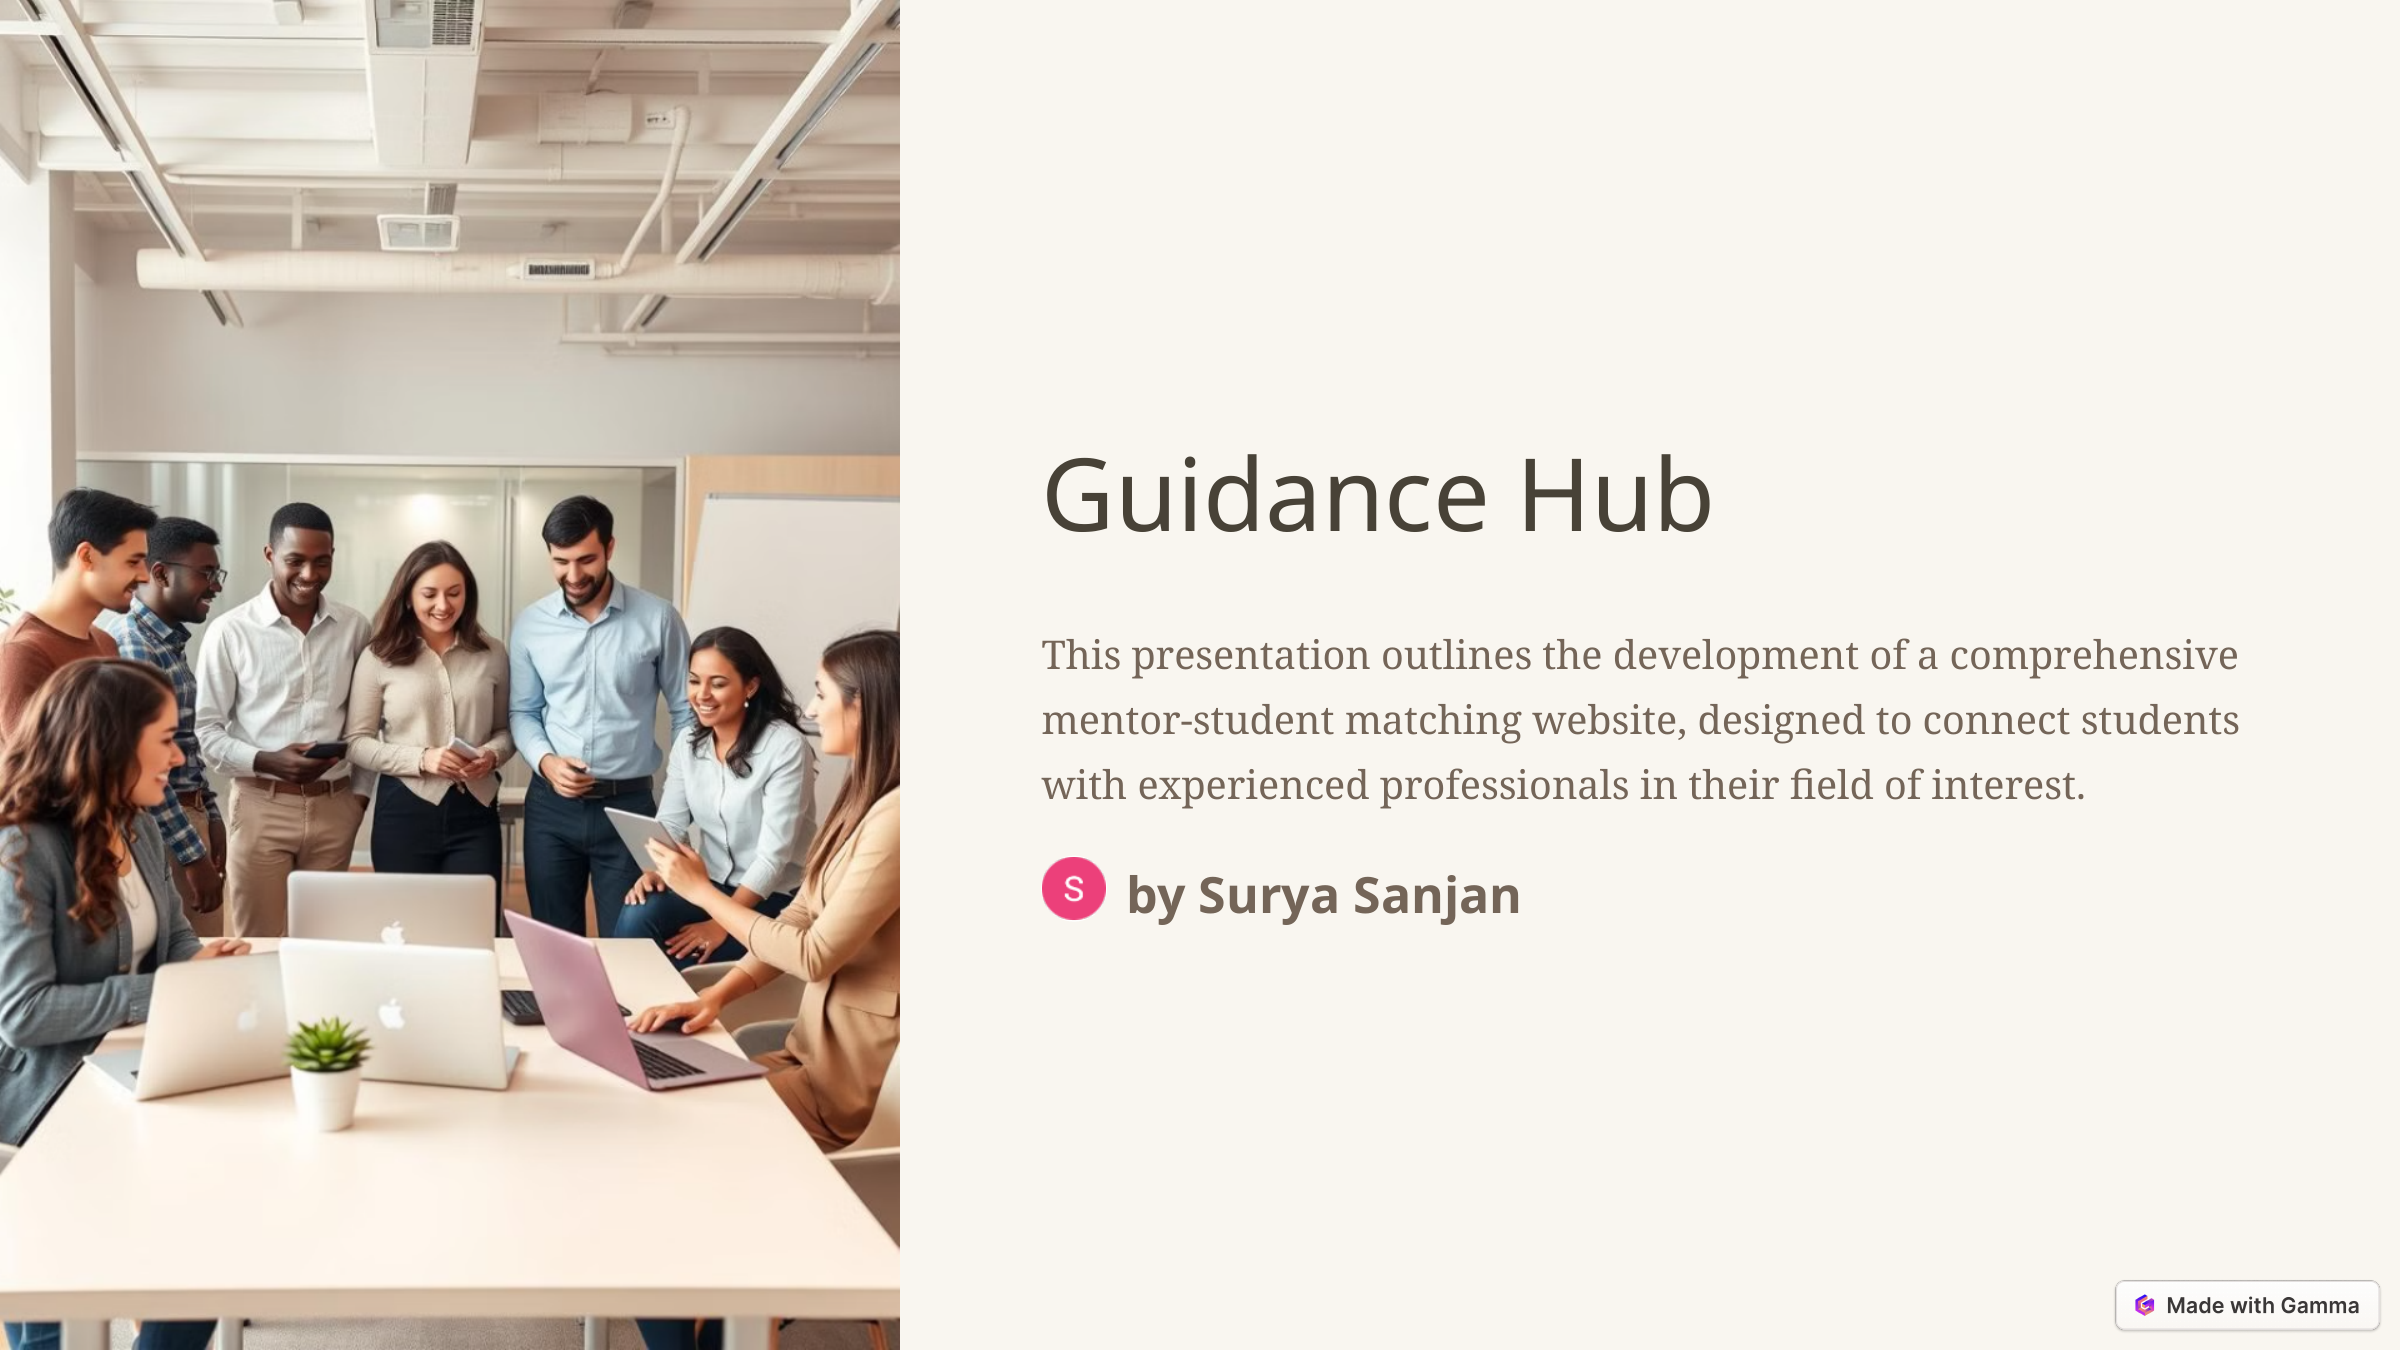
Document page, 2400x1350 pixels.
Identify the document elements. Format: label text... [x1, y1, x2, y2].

picture [1042, 857, 1106, 920]
picture [0, 0, 900, 1350]
text_box by Surya Sanjan [1126, 853, 1547, 924]
text_box Guidance Hub [1041, 425, 2055, 553]
picture [2106, 1271, 2389, 1339]
text_box This presentation outlines the development of a comprehensive mentor-student matching website, designed to connect students with experienced professionals in their field of interest. [1041, 613, 2259, 808]
